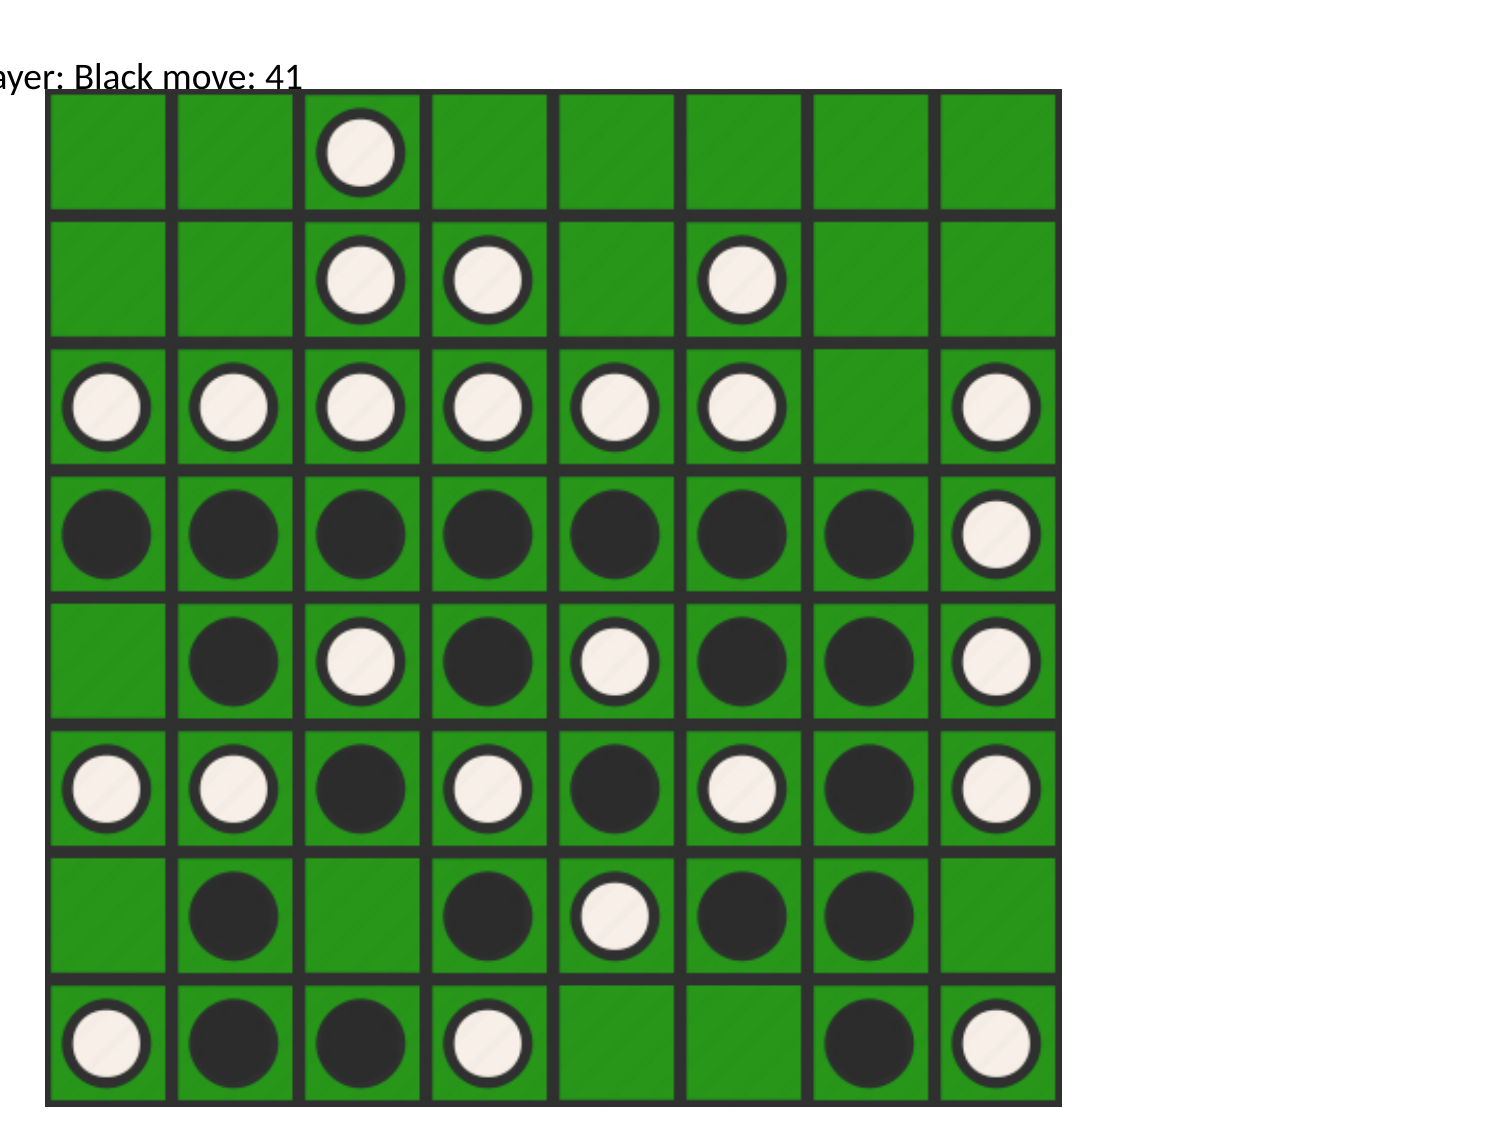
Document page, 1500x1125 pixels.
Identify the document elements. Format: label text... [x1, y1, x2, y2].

text_box turn: 41 player: Black move: 41 [0, 44, 319, 105]
picture [44, 89, 1062, 1107]
